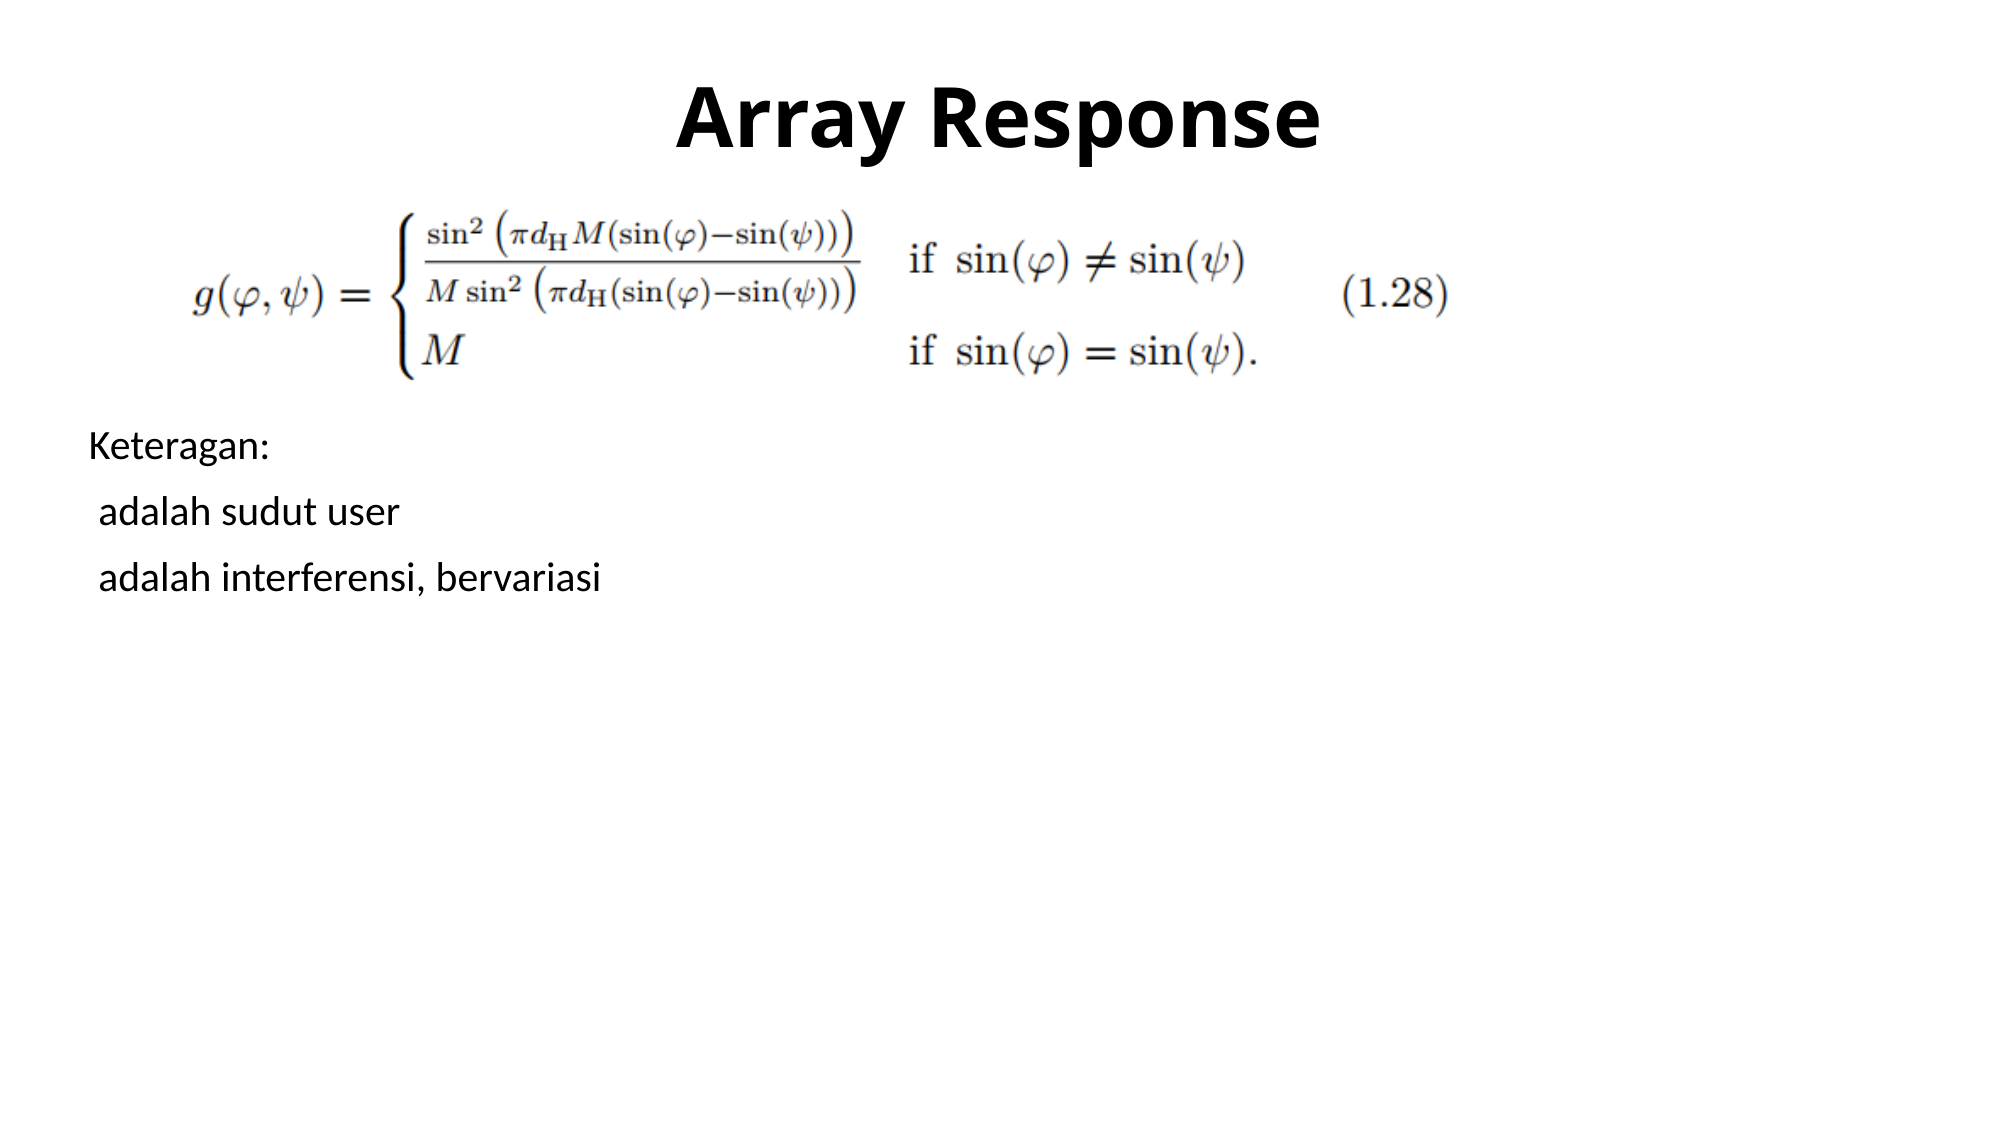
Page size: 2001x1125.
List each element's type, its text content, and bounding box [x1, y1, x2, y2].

title Array Response [137, 59, 1863, 182]
picture [137, 181, 1512, 404]
